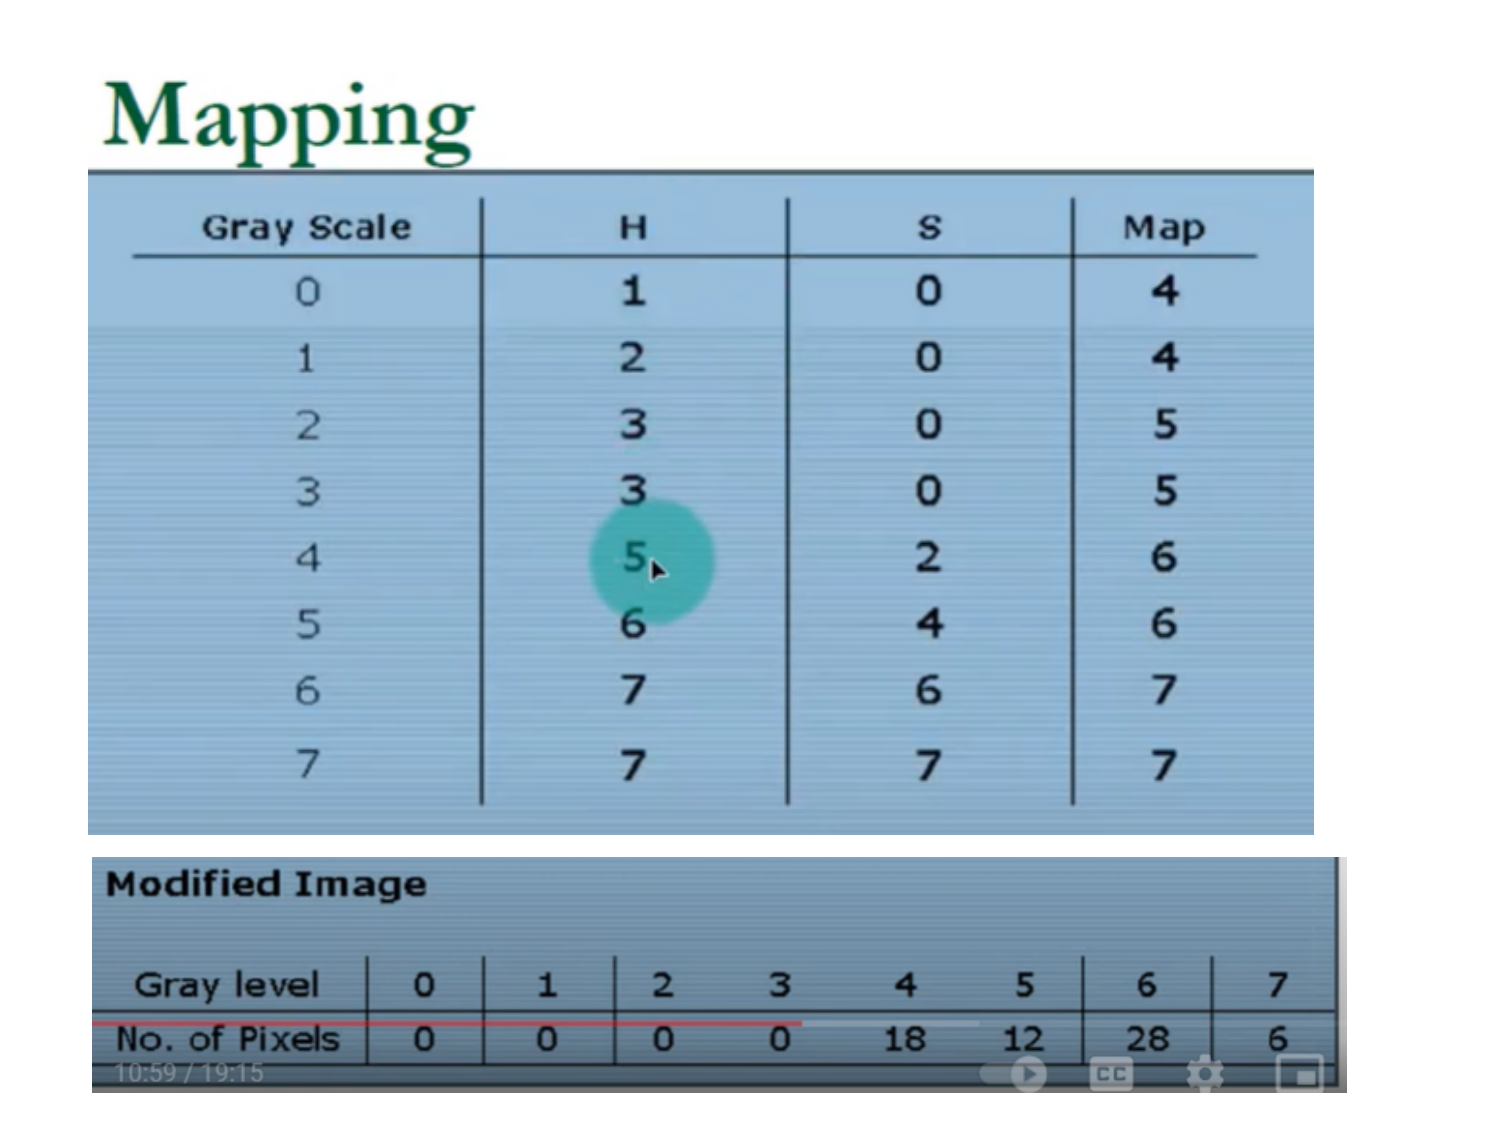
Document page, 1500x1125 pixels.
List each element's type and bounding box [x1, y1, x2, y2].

picture [88, 54, 1315, 835]
picture [91, 857, 1348, 1093]
